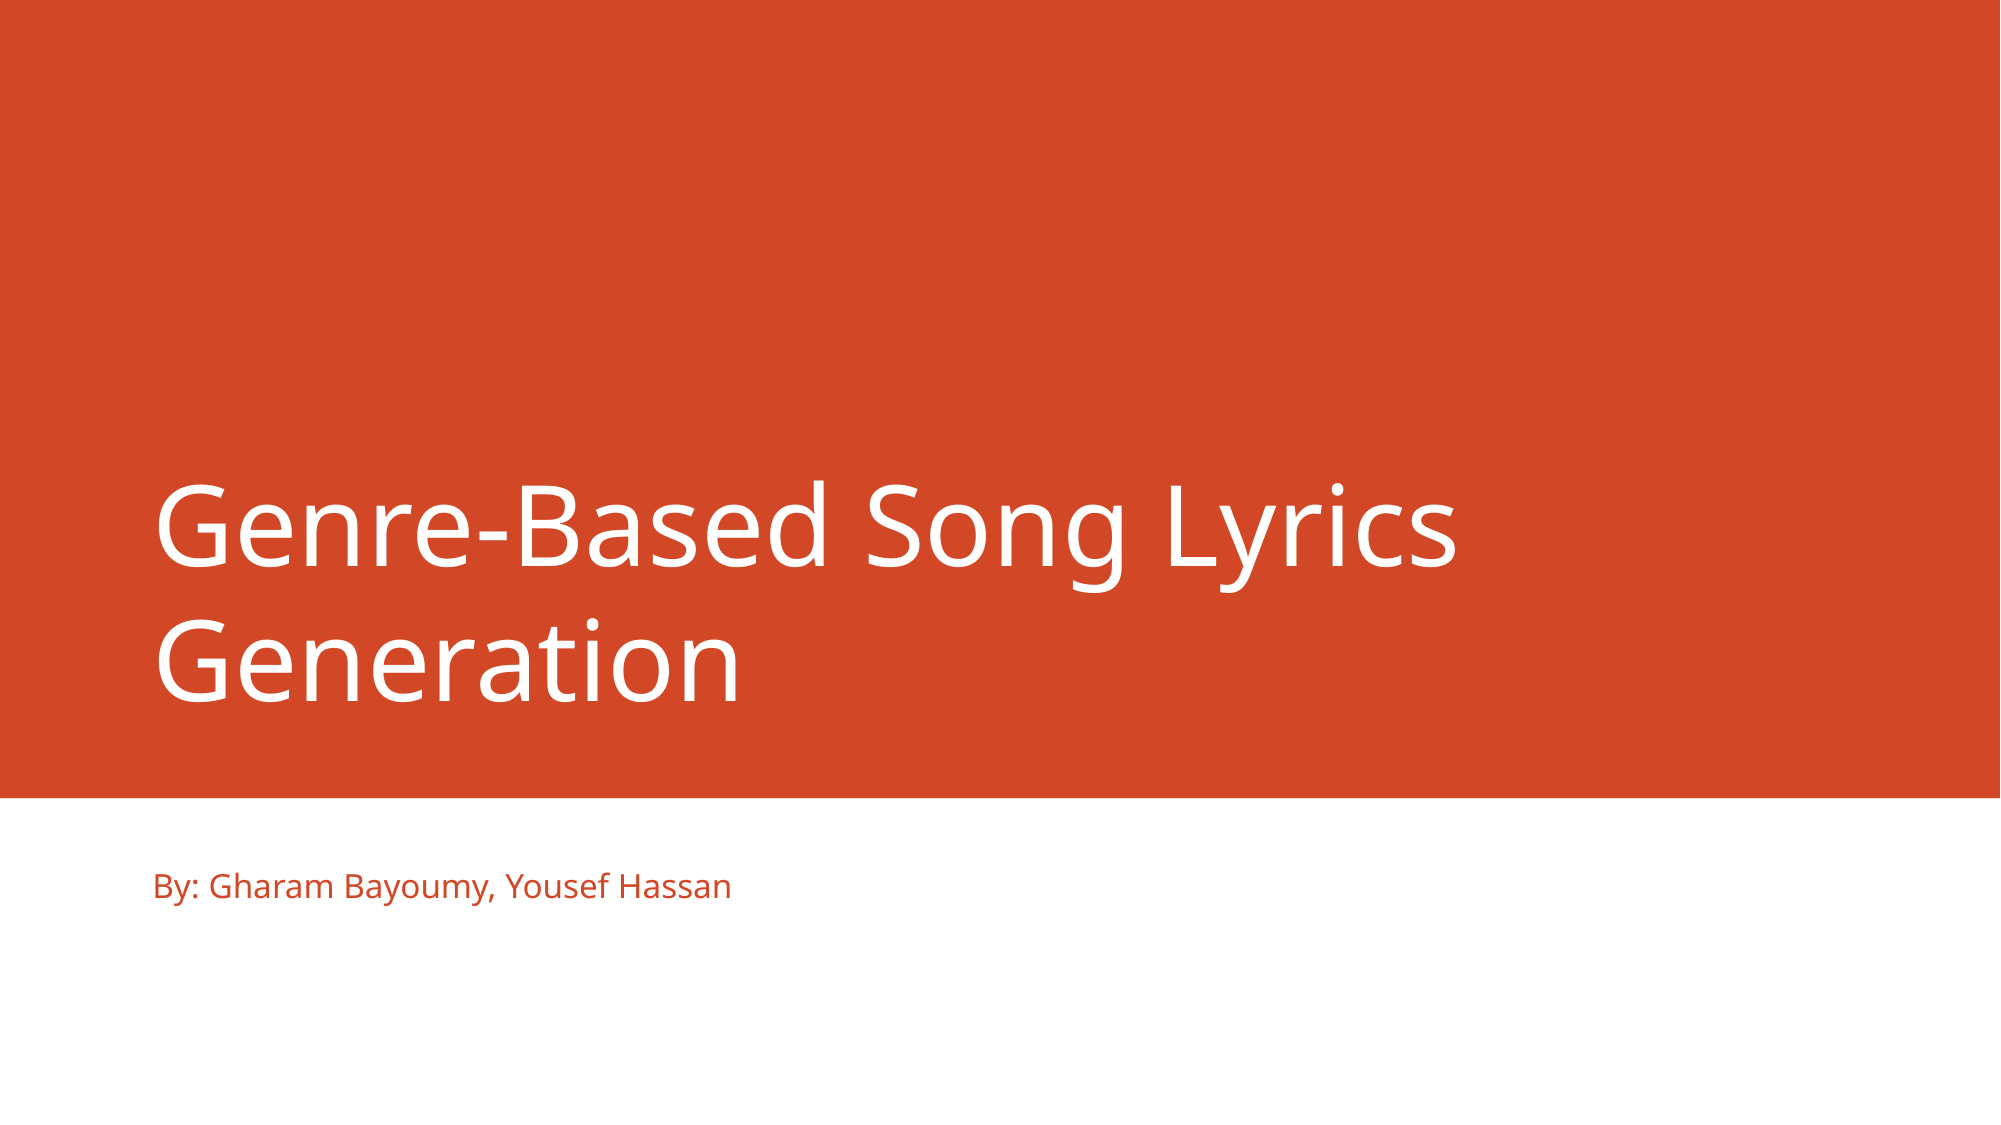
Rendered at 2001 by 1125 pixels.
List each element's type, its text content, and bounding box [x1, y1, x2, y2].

title Genre-Based Song Lyrics Generation [137, 340, 1863, 732]
subtitle By: Gharam Bayoumy, Yousef Hassan [137, 838, 1238, 1025]
